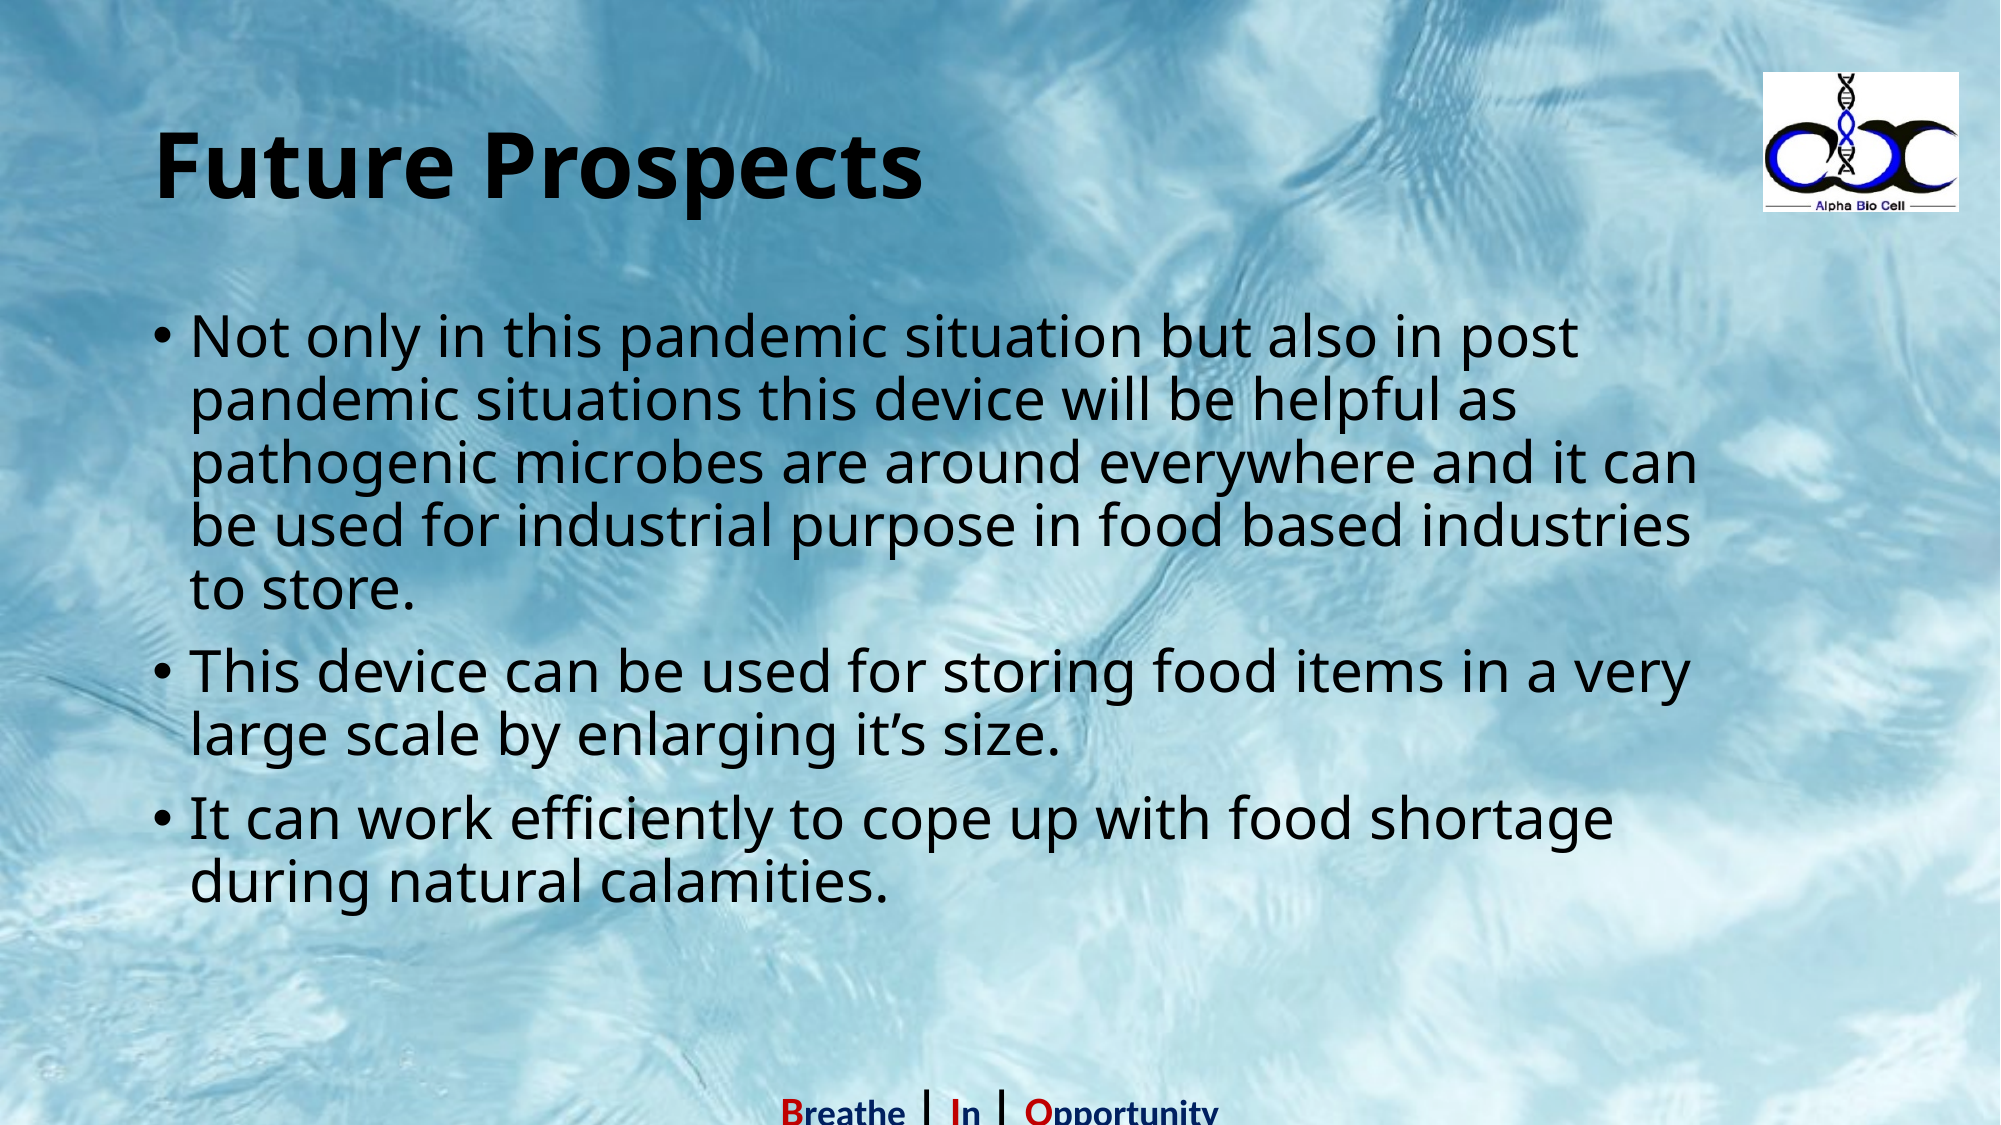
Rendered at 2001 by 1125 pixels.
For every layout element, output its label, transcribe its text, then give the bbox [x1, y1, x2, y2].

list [1763, 72, 1959, 212]
title Future Prospects [137, 59, 1863, 278]
text_box Breathe | In | Opportunity [499, 1065, 1501, 1125]
list Not only in this pandemic situation but also in post pandemic situations this device will be helpful as pathogenic microbes are around everywhere and it can be used for industrial purpose in food based industries to store. This device can be used for storing food items in a very large scale by enlarging it’s size. It can work efficiently to cope up with food shortage during natural calamities. [137, 299, 1747, 1014]
